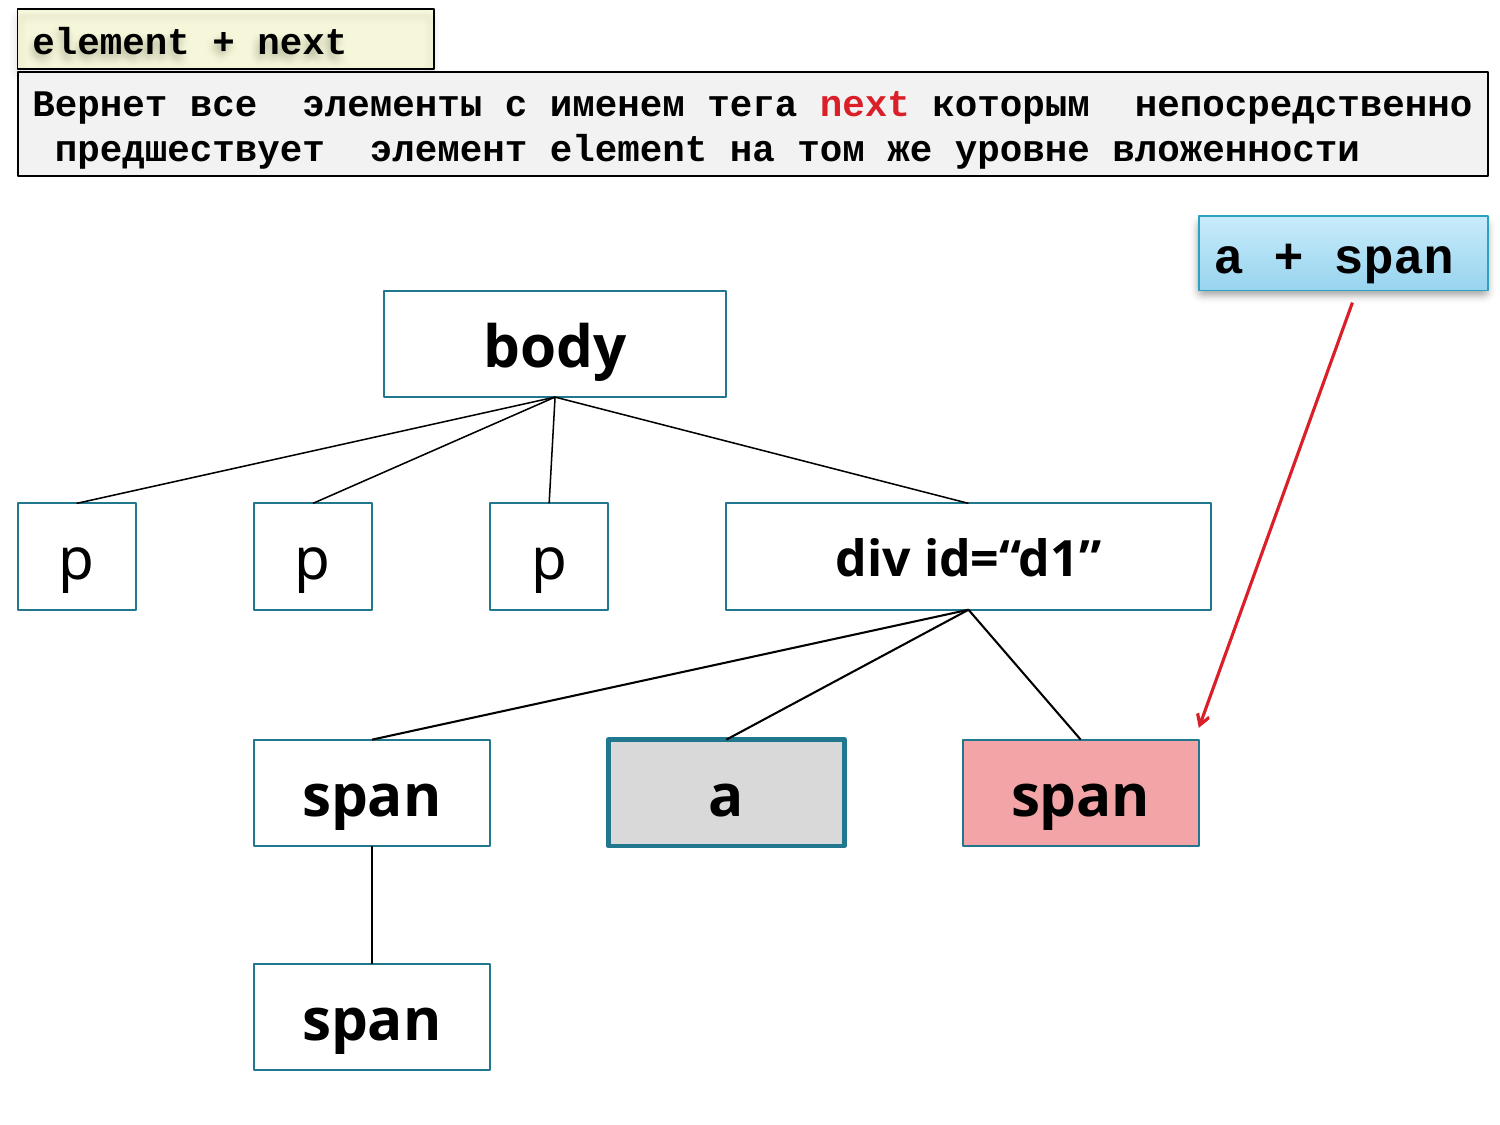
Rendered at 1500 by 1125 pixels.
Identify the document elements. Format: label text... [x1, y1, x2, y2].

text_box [17, 290, 1211, 1071]
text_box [1198, 302, 1353, 729]
text_box a + span [1198, 215, 1489, 291]
text_box element + next [17, 8, 435, 70]
text_box Вернет все элементы с именем тега next которым непосредственно предшествует элемент element на том же уровне вложенности [17, 71, 1489, 177]
